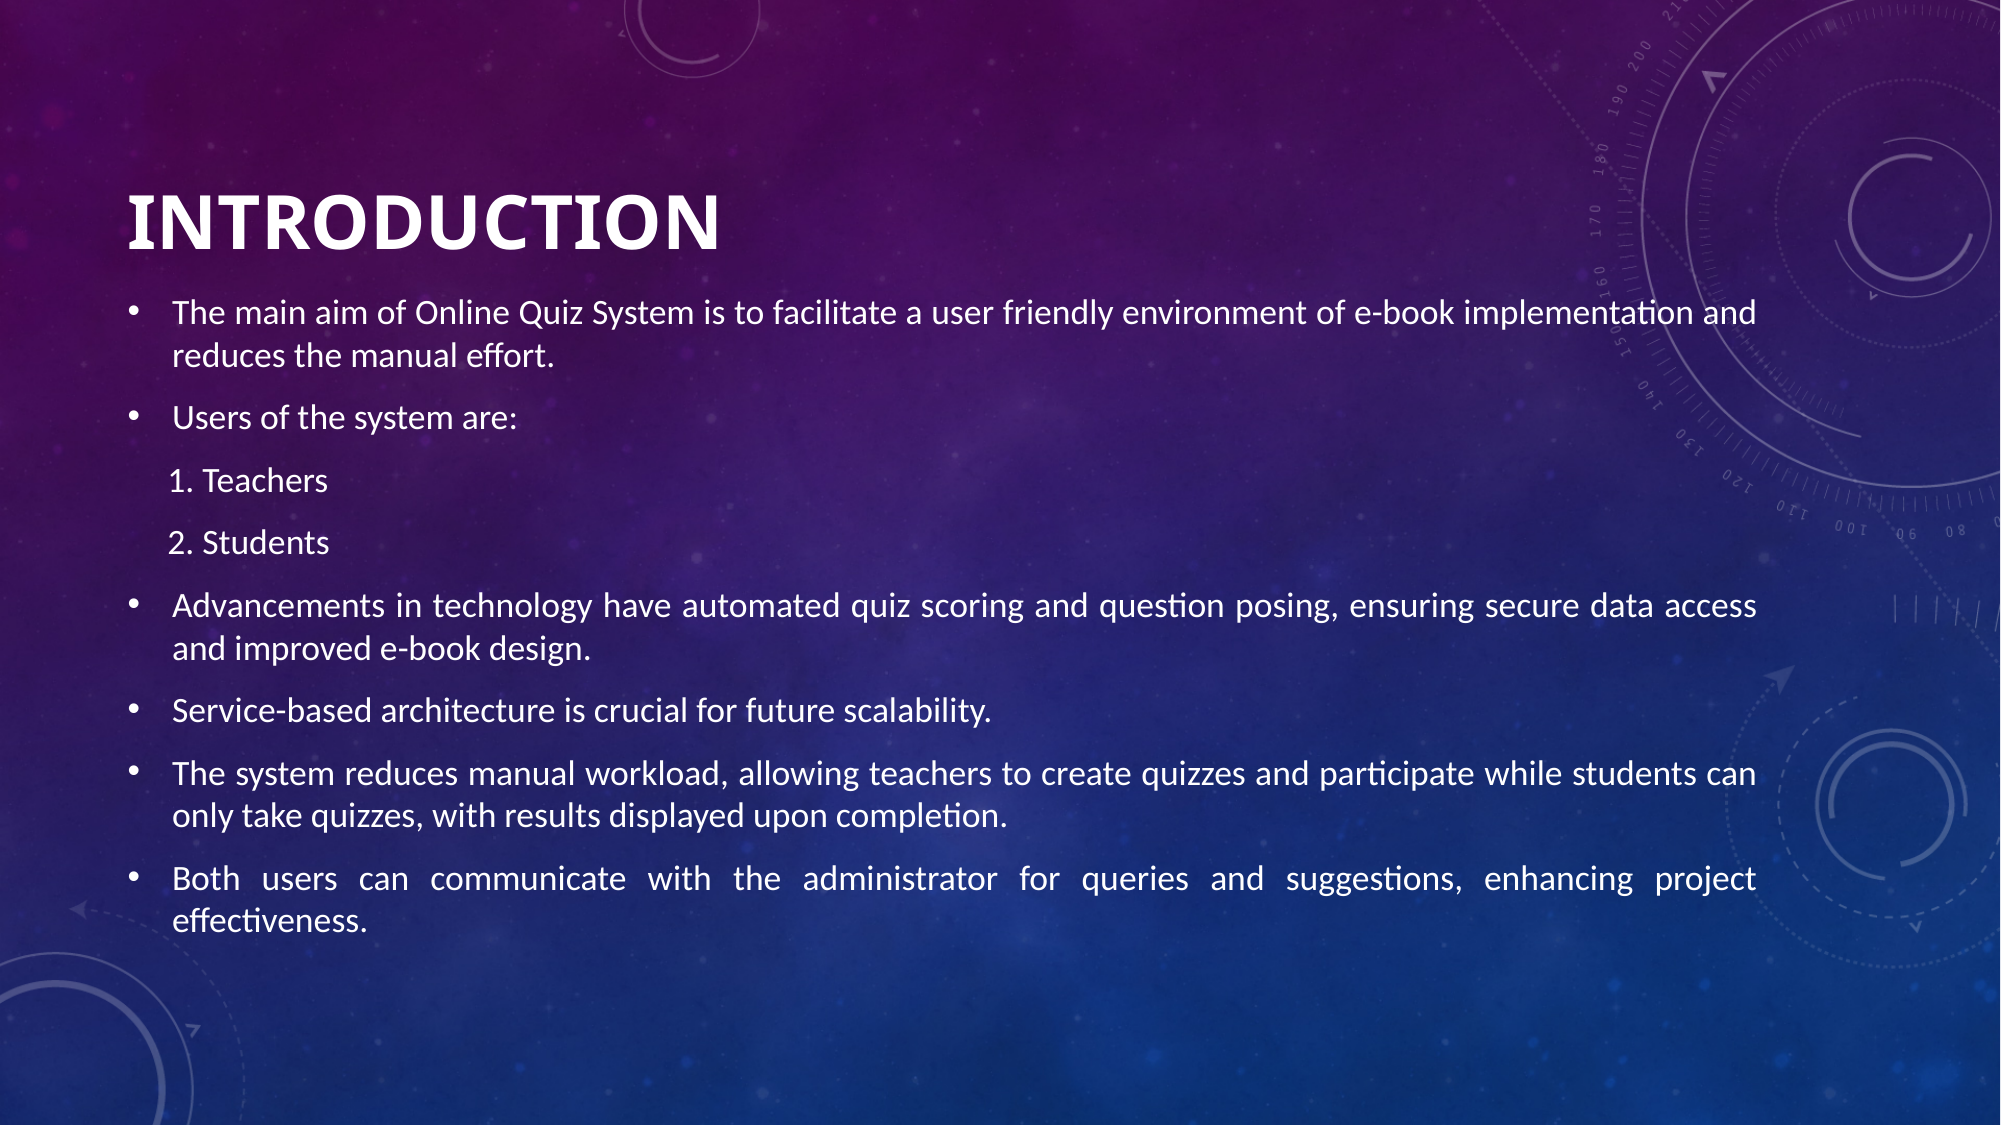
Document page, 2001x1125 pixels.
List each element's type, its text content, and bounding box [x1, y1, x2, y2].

list The main aim of Online Quiz System is to facilitate a user friendly environment of e-book implementation and reduces the manual effort. Users of the system are: 1. Teachers 2. Students Advancements in technology have automated quiz scoring and question posing, ensuring secure data access and improved e-book design. Service-based architecture is crucial for future scalability. The system reduces manual workload, allowing teachers to create quizzes and participate while students can only take quizzes, with results displayed upon completion. Both users can communicate with the administrator for queries and suggestions, enhancing project effectiveness. [112, 278, 1775, 950]
title INTRODUCTION [112, 99, 1775, 278]
picture [0, 0, 2001, 1125]
